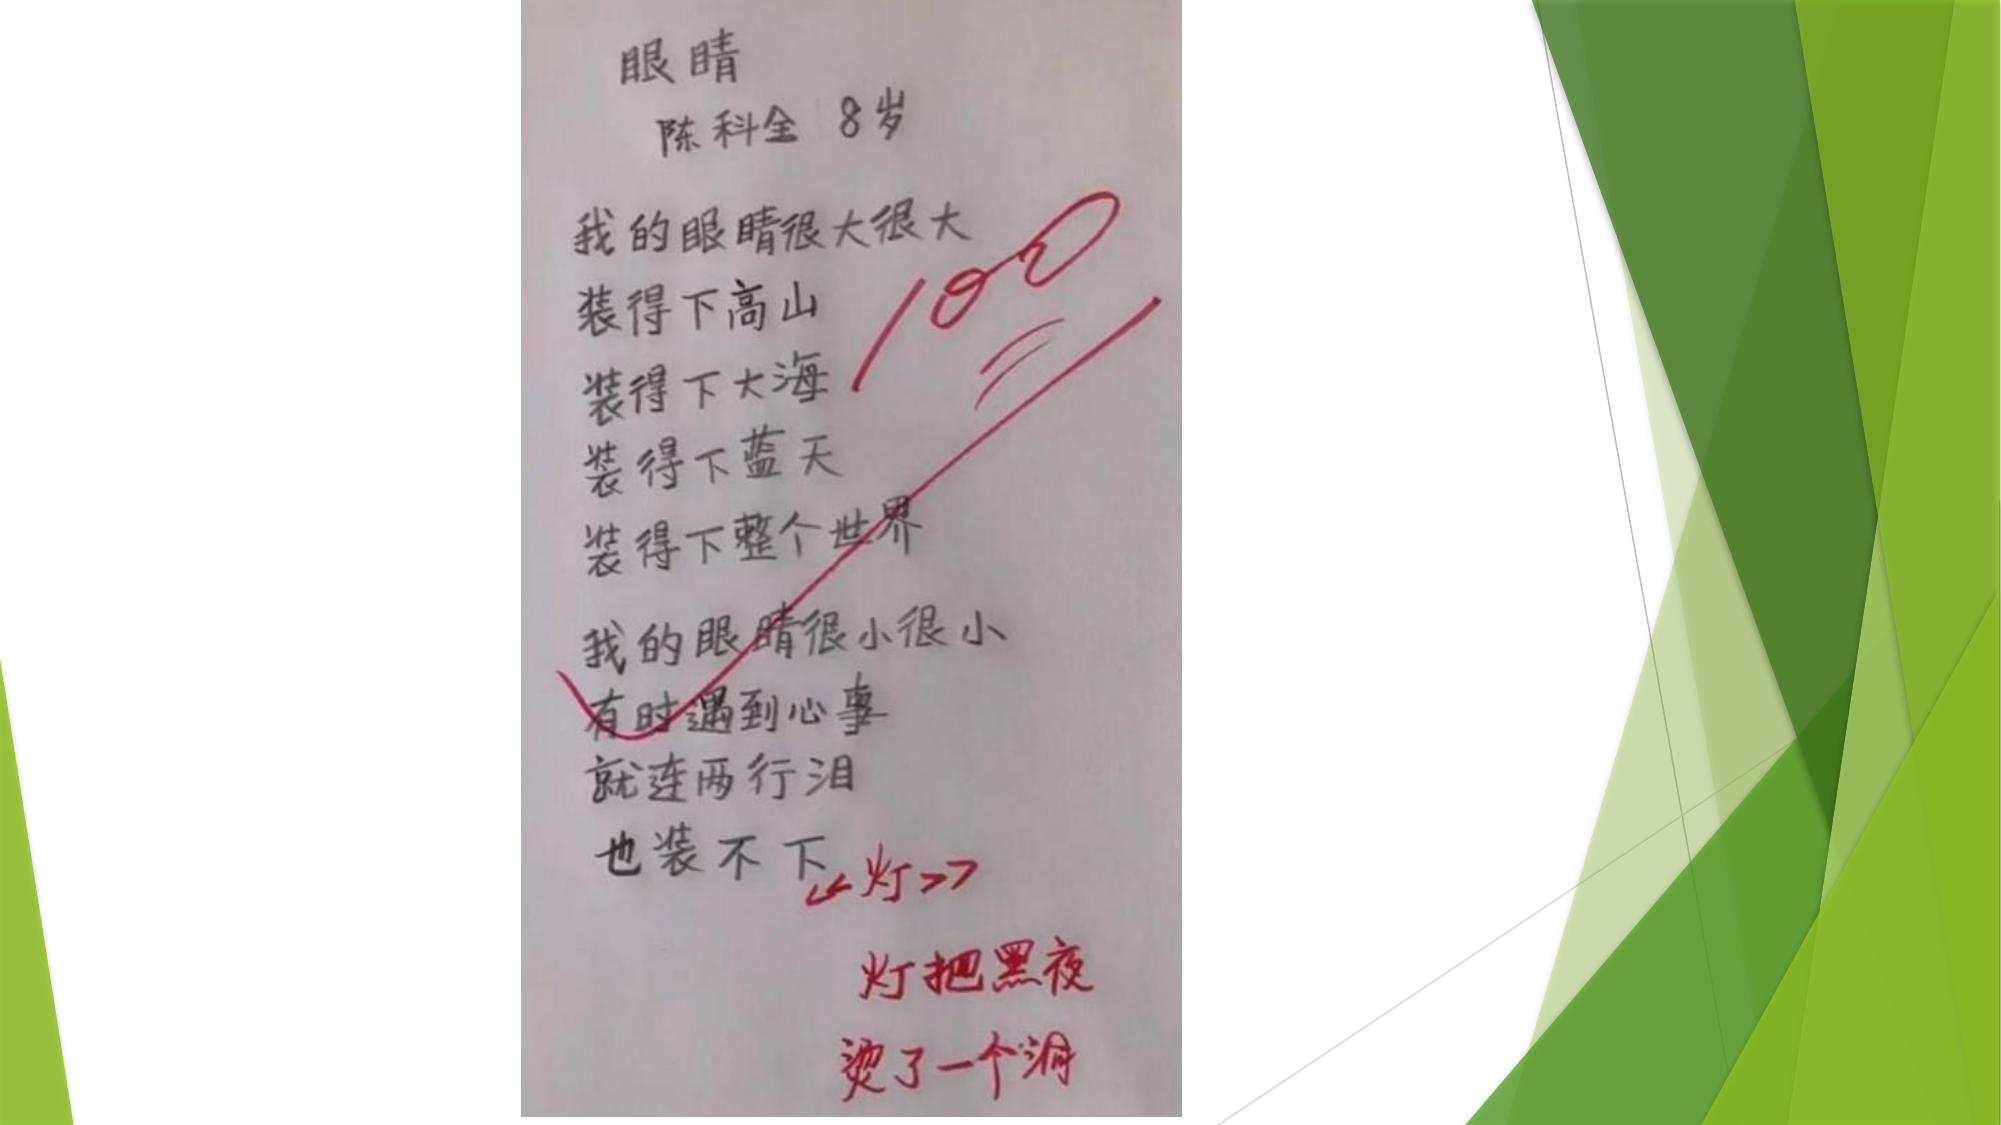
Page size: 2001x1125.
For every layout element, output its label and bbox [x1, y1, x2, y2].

picture [520, 0, 1183, 1118]
